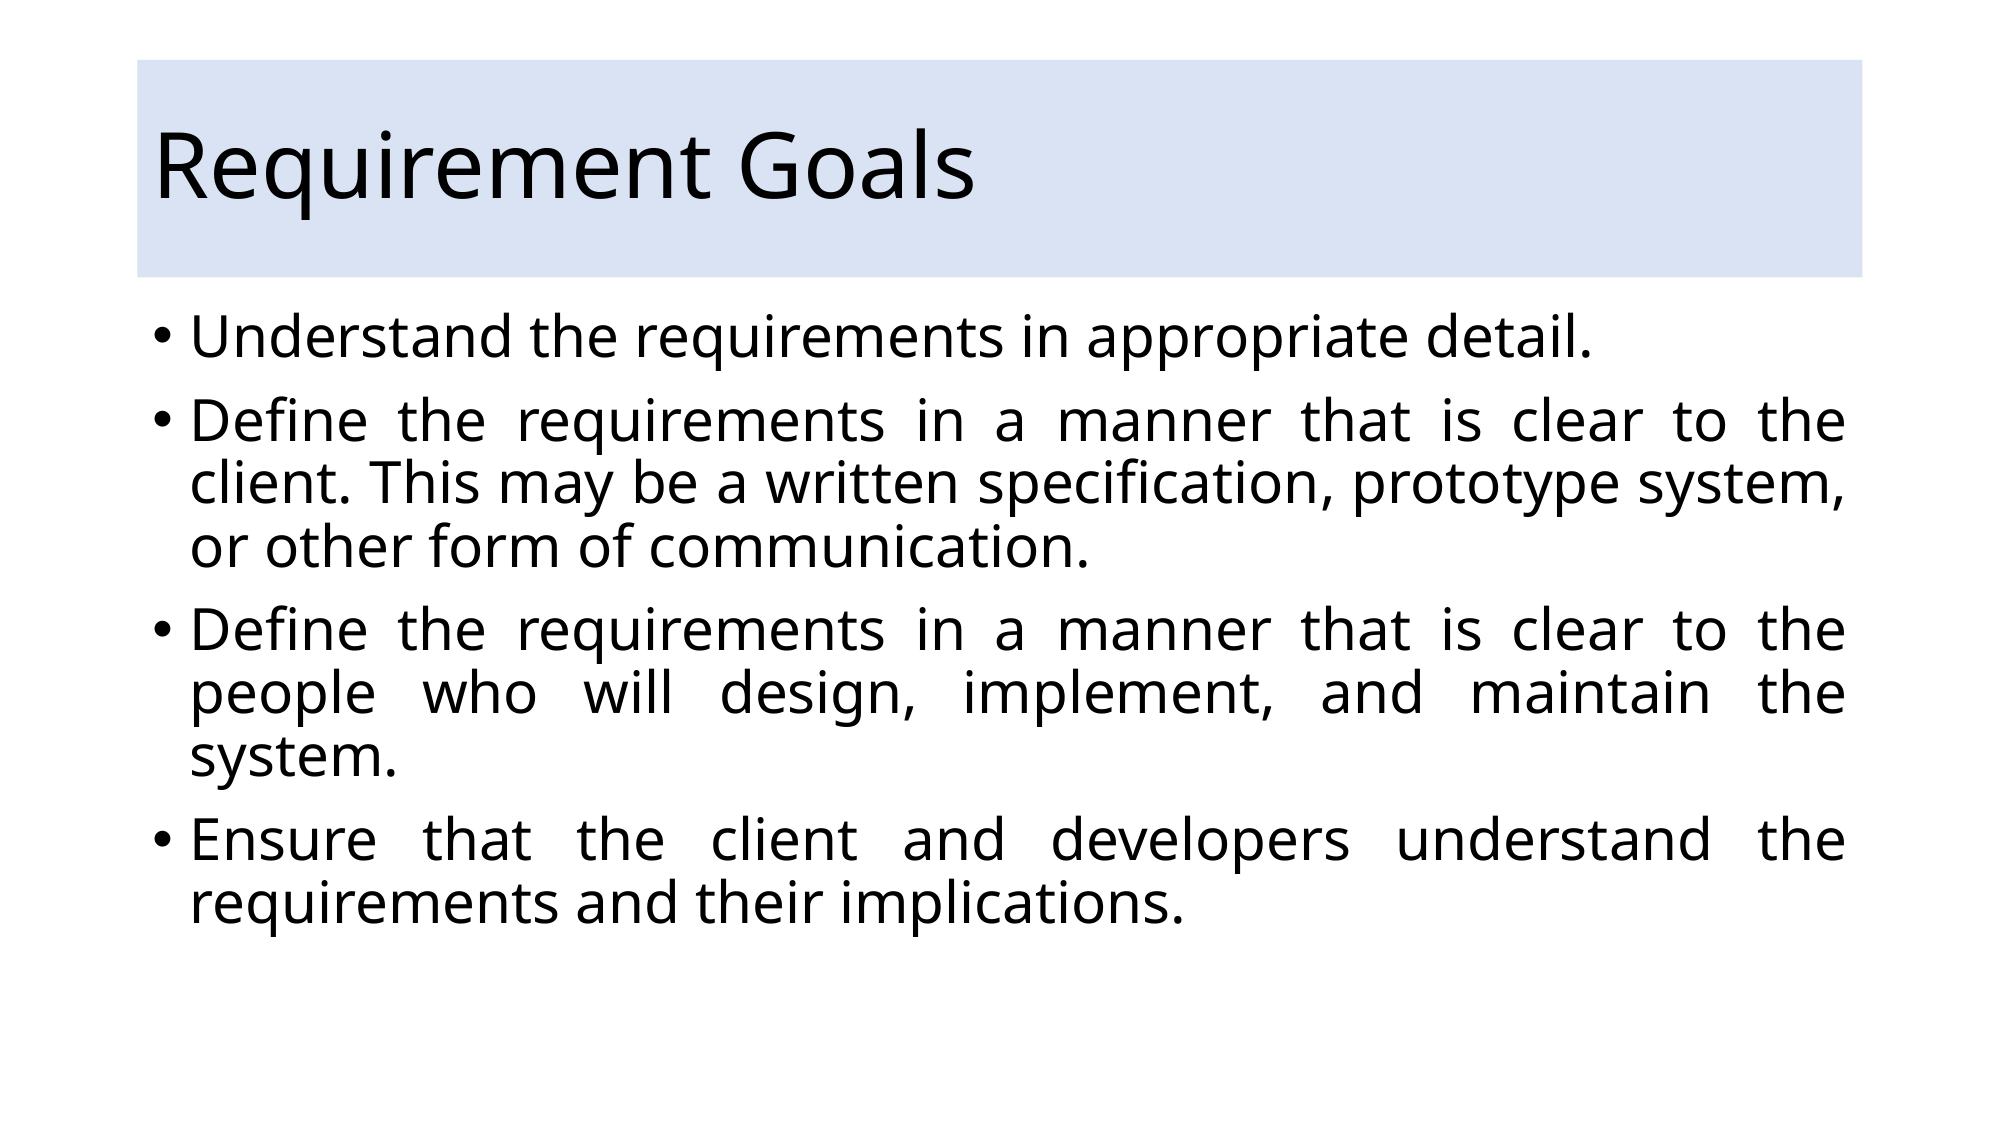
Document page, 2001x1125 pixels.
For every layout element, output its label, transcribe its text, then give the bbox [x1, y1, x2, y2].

title Requirement Goals [137, 59, 1863, 278]
list Understand the requirements in appropriate detail. Deﬁne the requirements in a manner that is clear to the client. This may be a written speciﬁcation, prototype system, or other form of communication. Deﬁne the requirements in a manner that is clear to the people who will design, implement, and maintain the system. Ensure that the client and developers understand the requirements and their implications. [137, 299, 1863, 1014]
